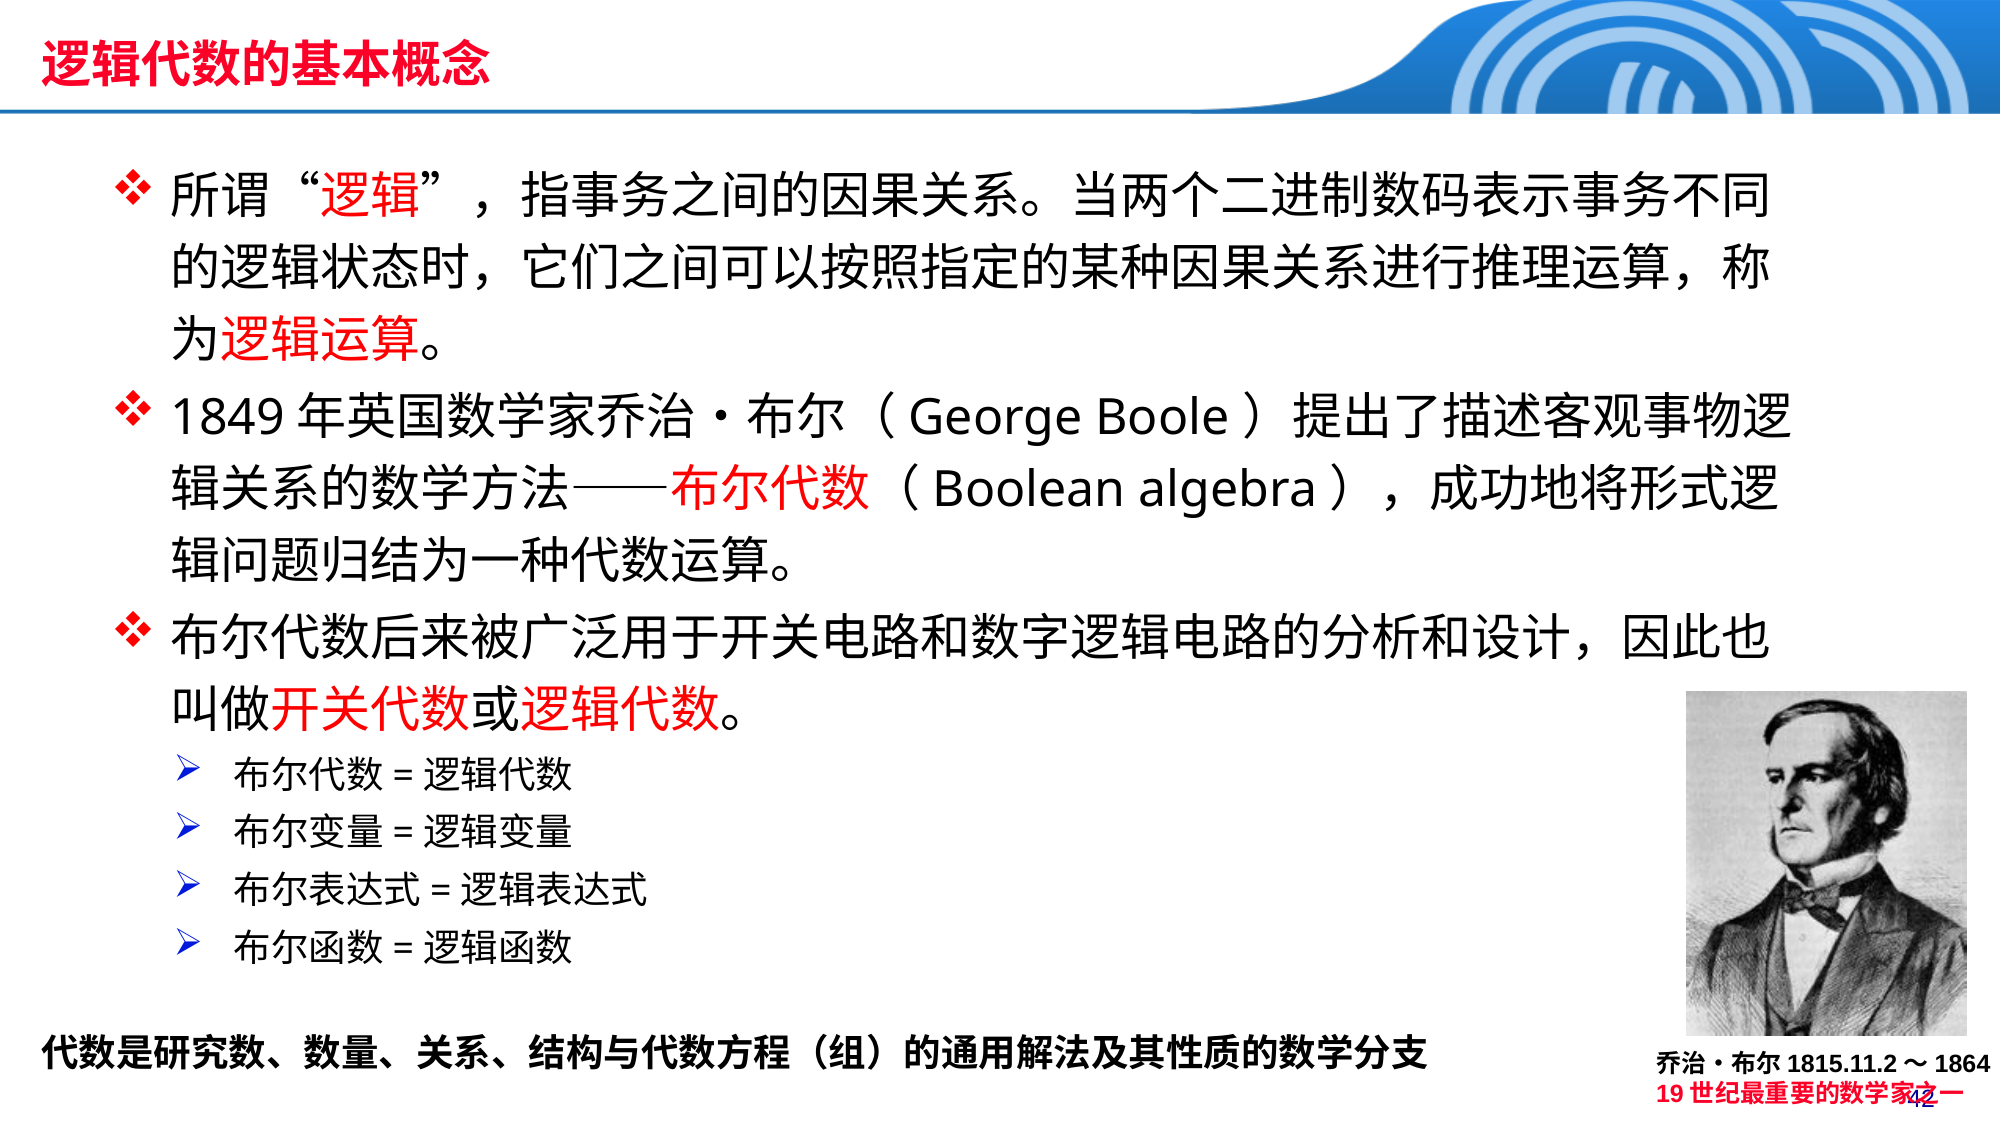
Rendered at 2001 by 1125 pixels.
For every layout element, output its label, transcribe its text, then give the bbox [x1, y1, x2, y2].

text_box 代数是研究数、数量、关系、结构与代数方程（组）的通用解法及其性质的数学分支 [26, 1028, 1575, 1082]
list 所谓“逻辑”，指事务之间的因果关系。当两个二进制数码表示事务不同的逻辑状态时，它们之间可以按照指定的某种因果关系进行推理运算，称为逻辑运算。 1849年英国数学家乔治•布尔（George Boole）提出了描述客观事物逻辑关系的数学方法——布尔代数（Boolean algebra），成功地将形式逻辑问题归结为一种代数运算。 布尔代数后来被广泛用于开关电路和数字逻辑电路的分析和设计，因此也叫做开关代数或逻辑代数。 布尔代数=逻辑代数 布尔变量=逻辑变量 布尔表达式=逻辑表达式 布尔函数=逻辑函数 [99, 147, 1822, 982]
picture [0, 0, 2000, 114]
title 逻辑代数的基本概念 [30, 35, 895, 98]
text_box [1655, 691, 1992, 1117]
